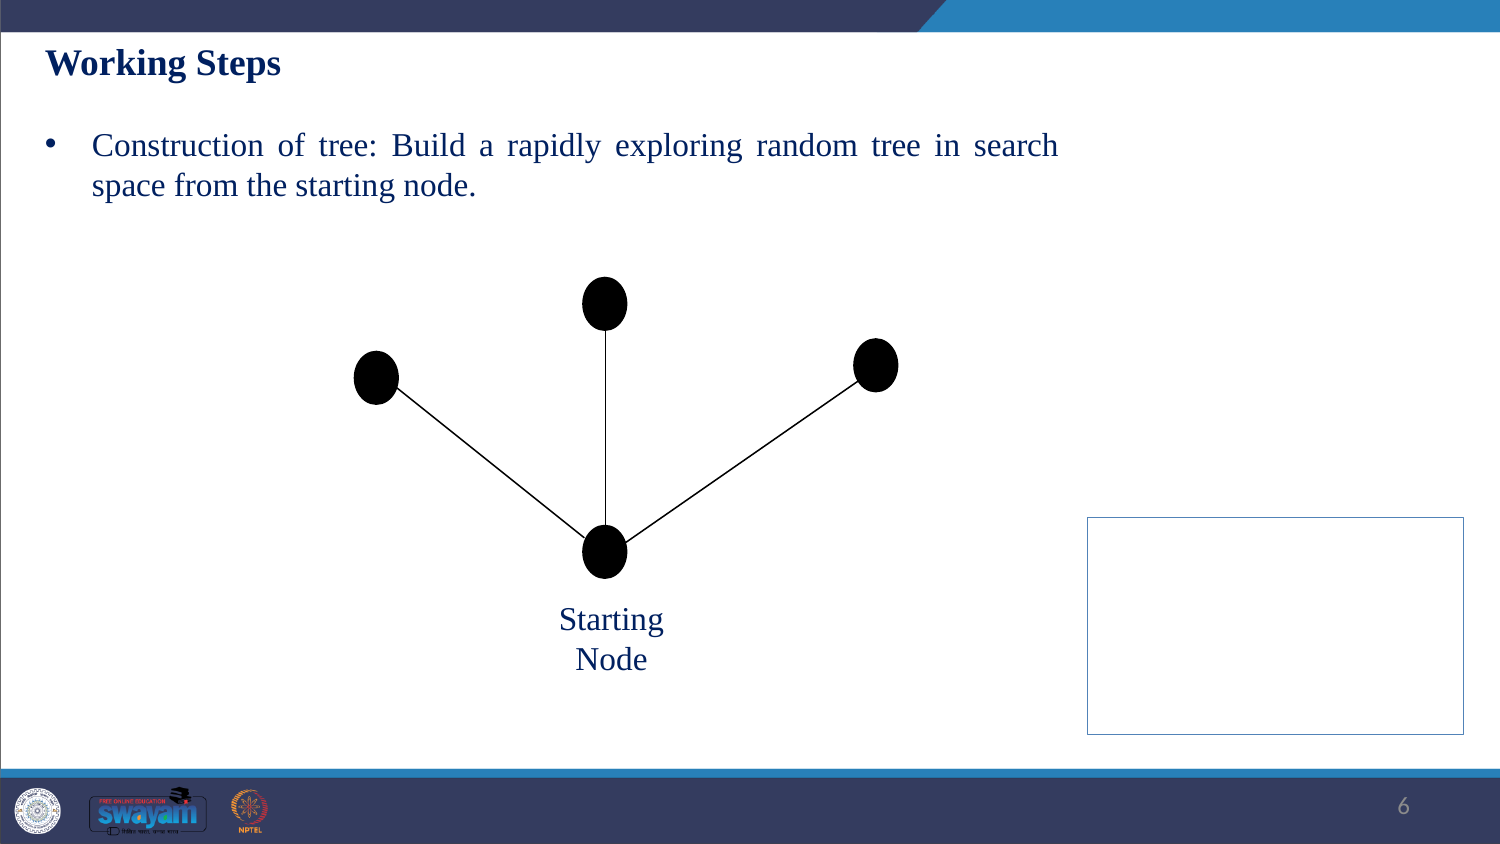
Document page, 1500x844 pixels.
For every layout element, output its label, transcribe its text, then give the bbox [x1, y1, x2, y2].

slide_number 6 [1074, 782, 1425, 827]
text_box [582, 276, 628, 331]
text_box [853, 338, 899, 393]
picture [0, 0, 1500, 844]
text_box Starting Node [542, 589, 681, 685]
text_box Working Steps Construction of tree: Build a rapidly exploring random tree in search space from the starting node. [30, 30, 1075, 210]
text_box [396, 387, 585, 538]
text_box [582, 525, 628, 579]
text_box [625, 377, 864, 543]
text_box [353, 350, 399, 405]
